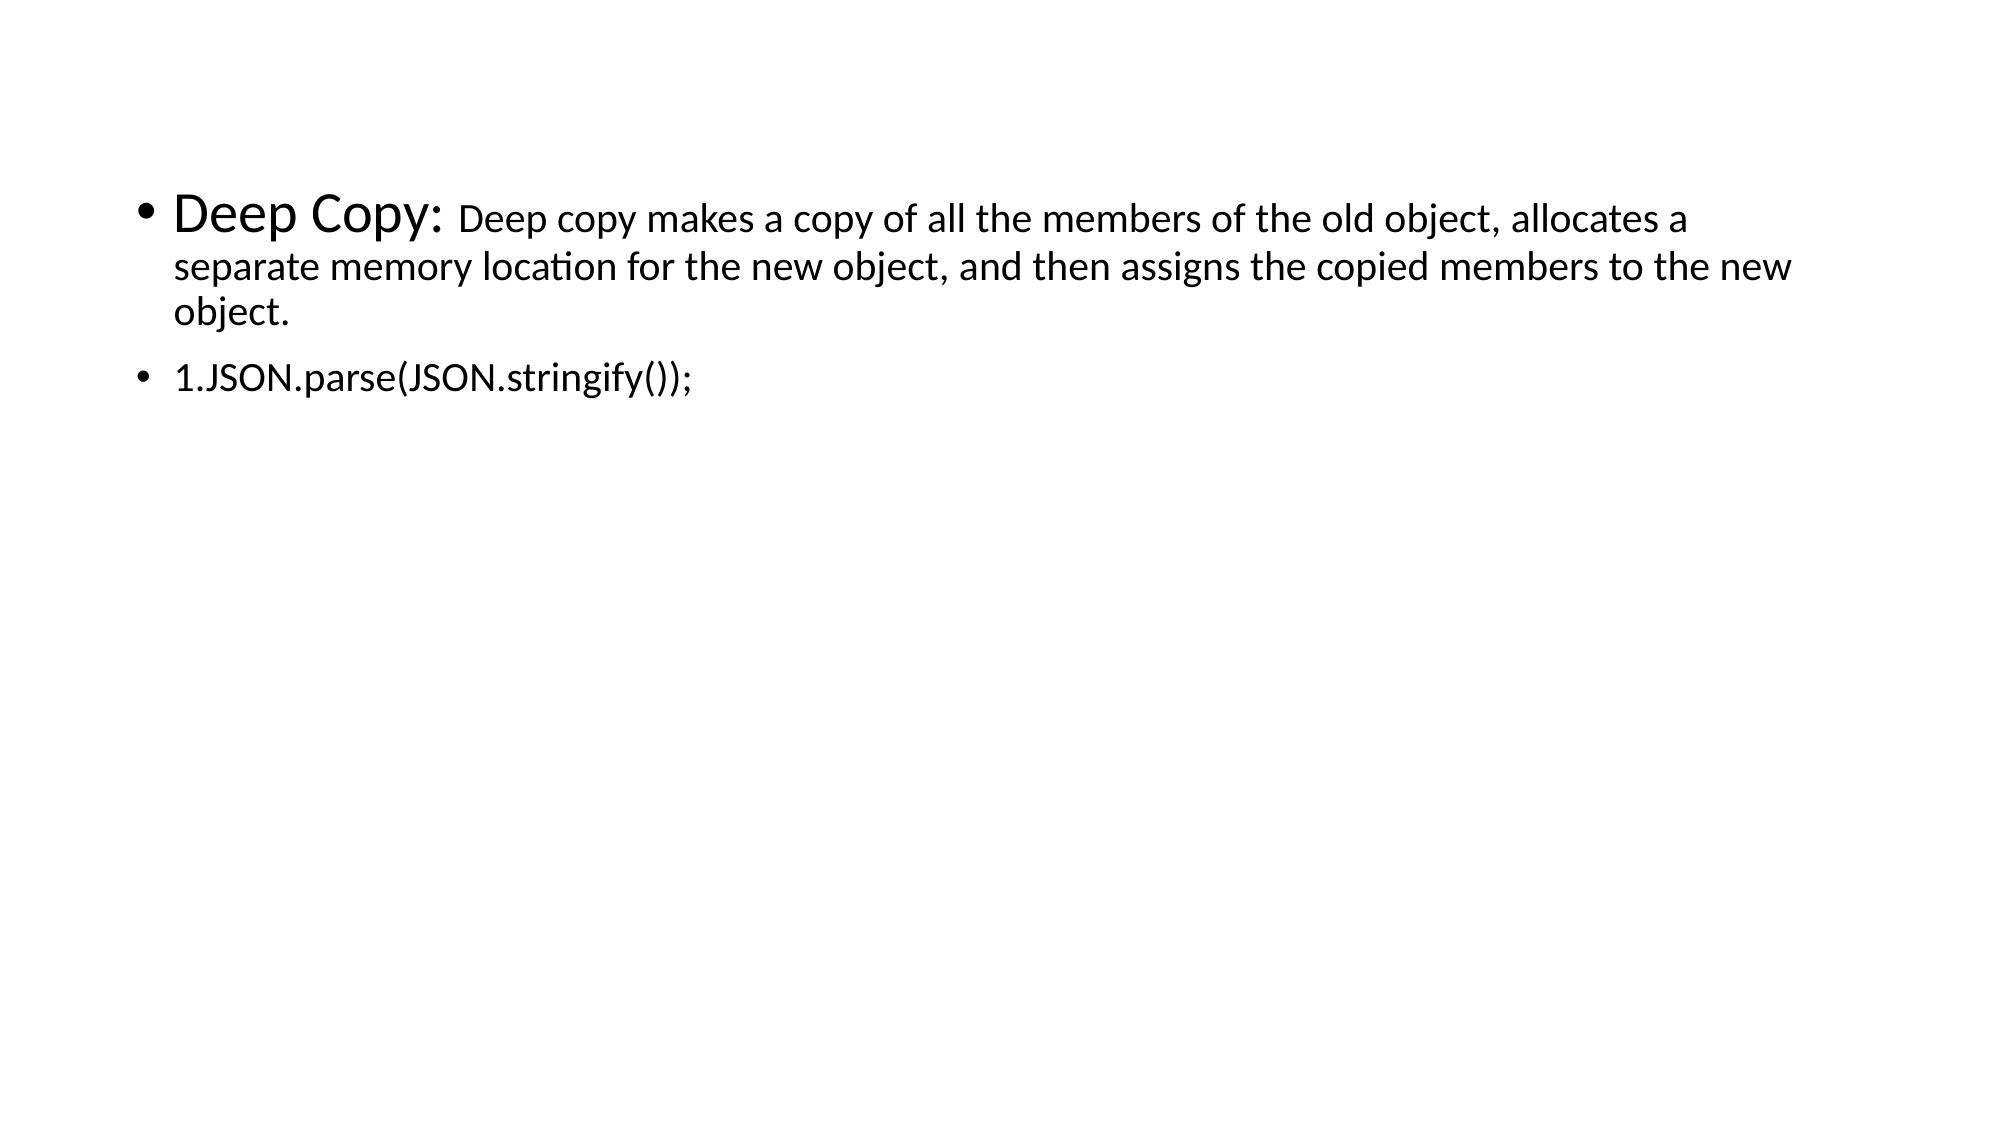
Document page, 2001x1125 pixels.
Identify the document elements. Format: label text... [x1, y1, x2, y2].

list Deep Copy: Deep copy makes a copy of all the members of the old object, allocates a separate memory location for the new object, and then assigns the copied members to the new object. 1.JSON.parse(JSON.stringify()); [121, 174, 1847, 889]
